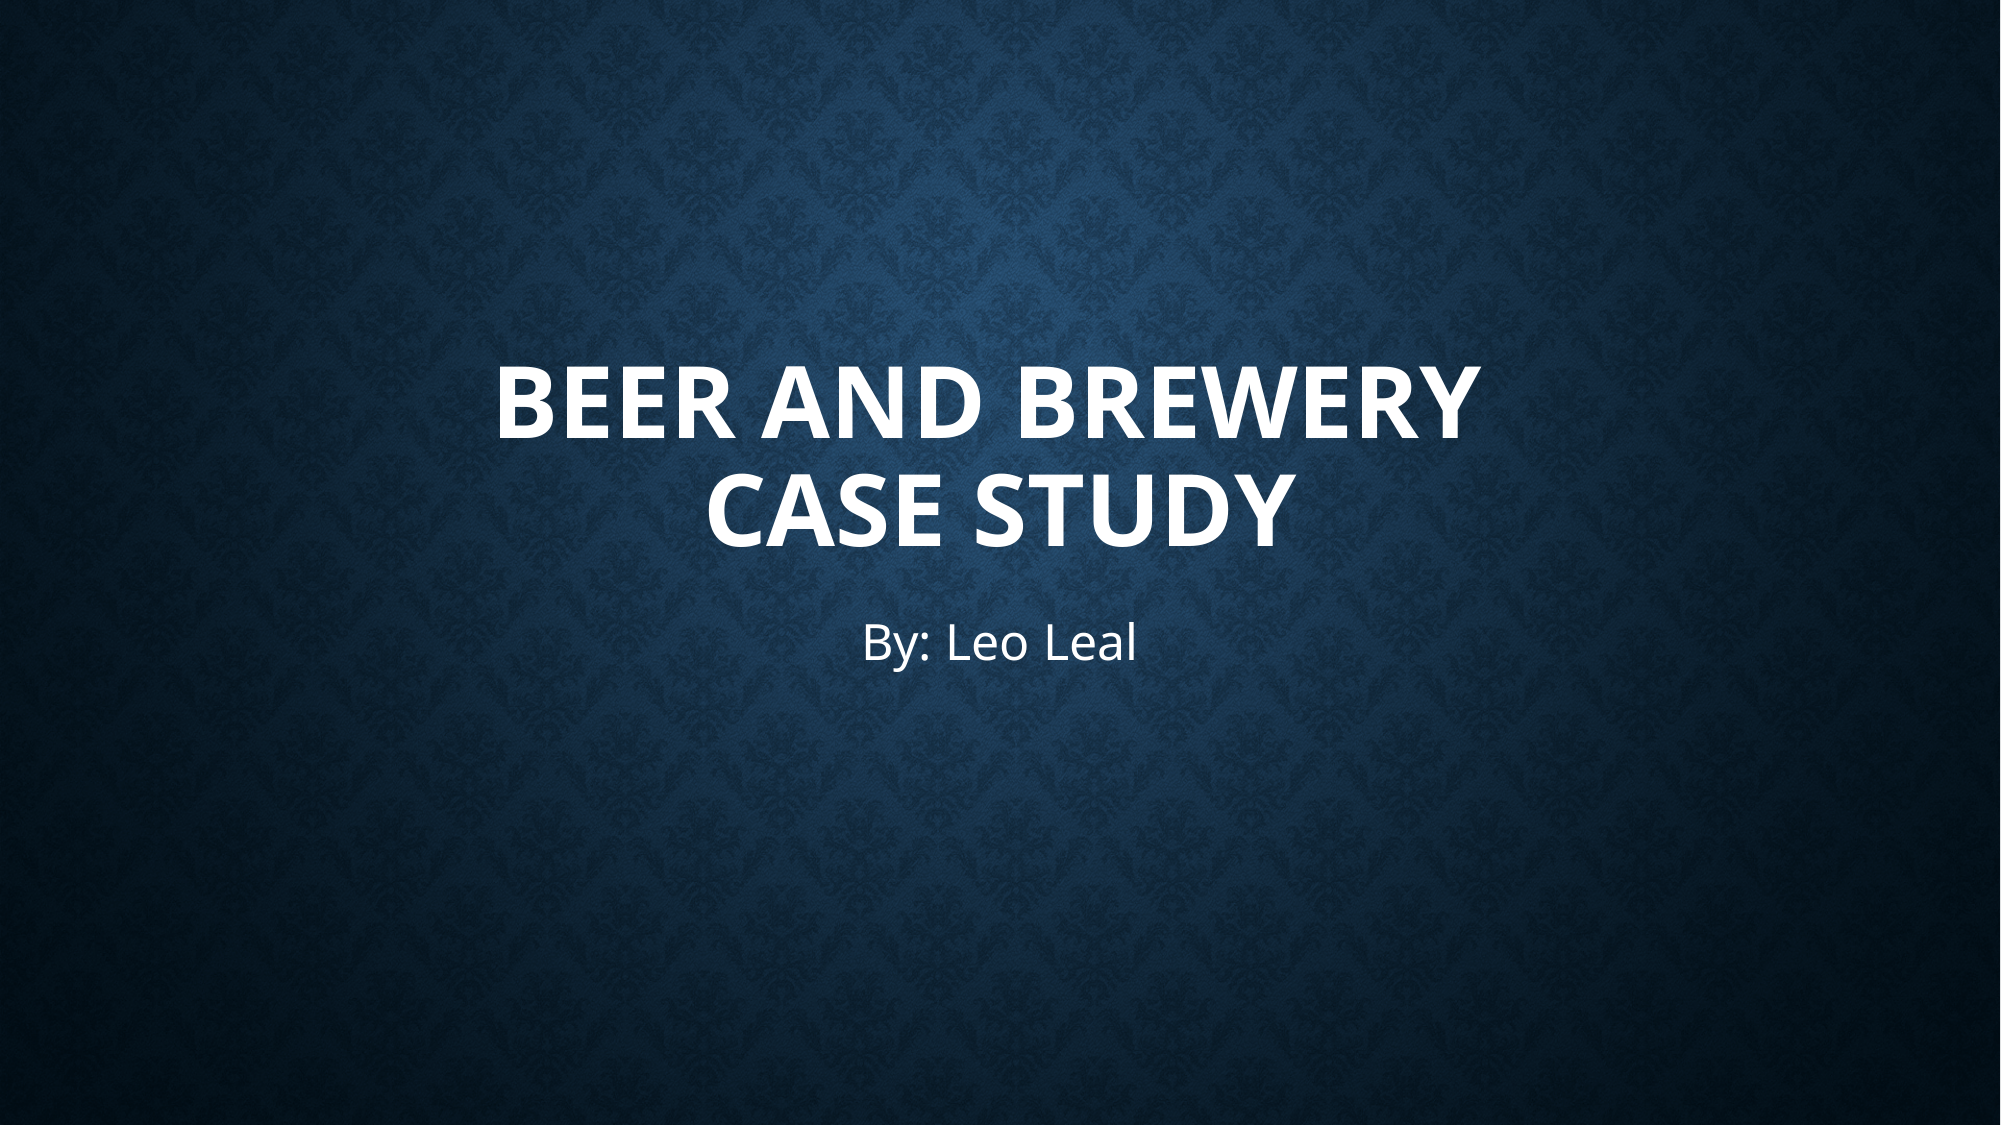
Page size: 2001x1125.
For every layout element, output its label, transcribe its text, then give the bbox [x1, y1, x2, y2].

subtitle By: Leo Leal [261, 590, 1739, 863]
title Beer and Brewery case study [261, 184, 1739, 576]
